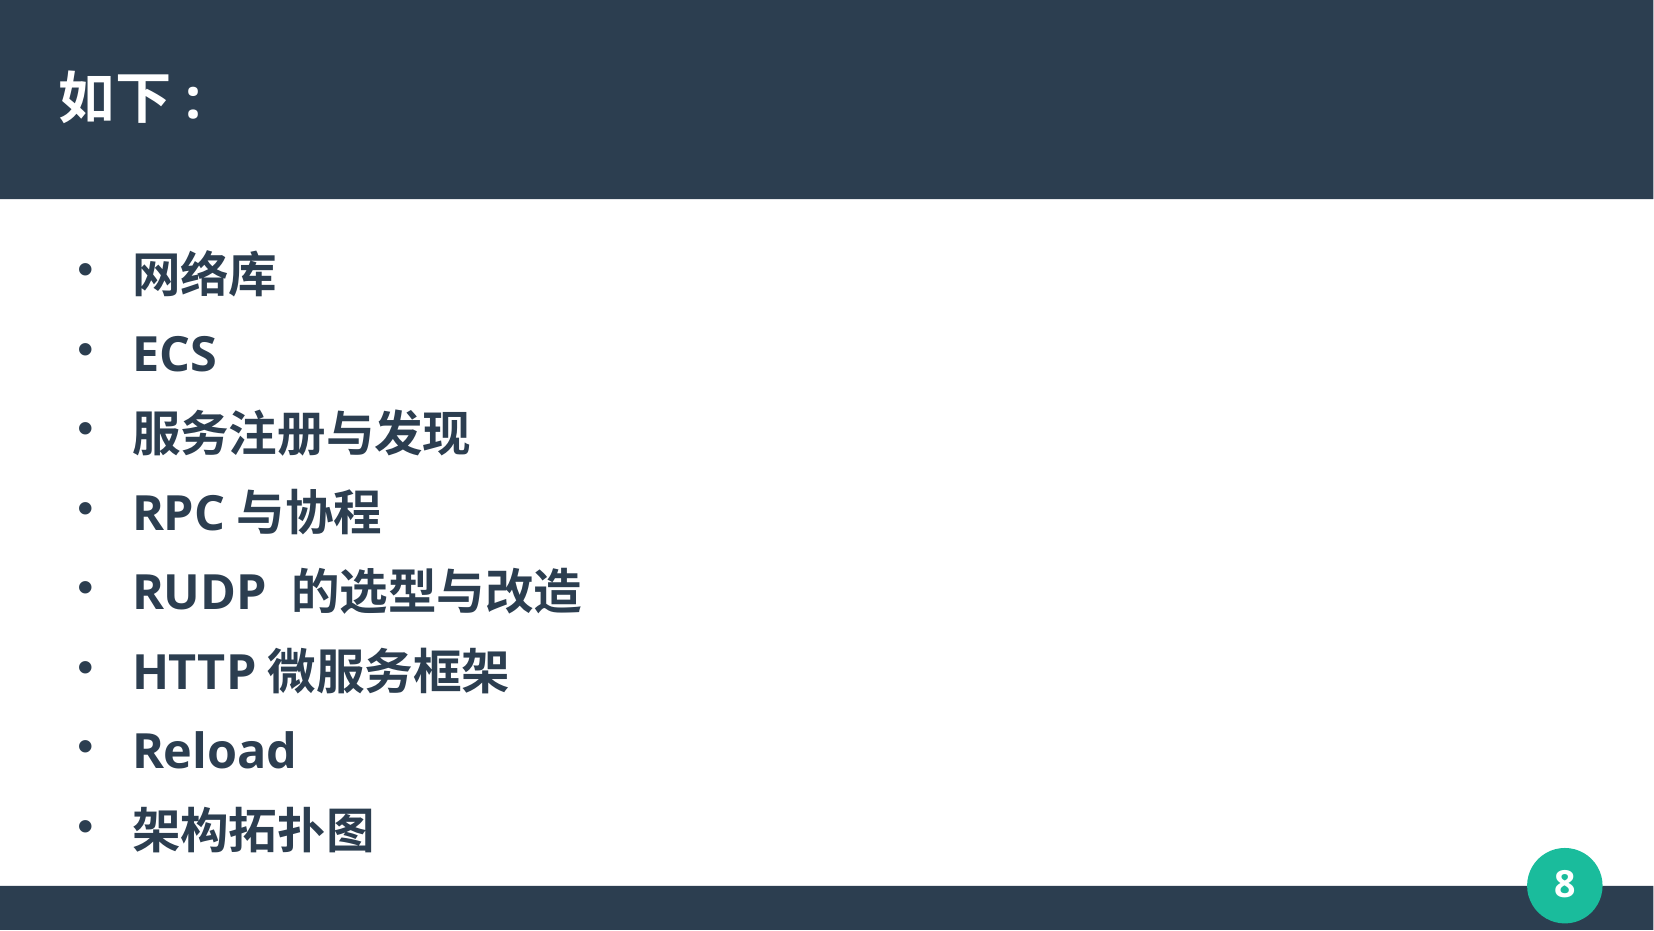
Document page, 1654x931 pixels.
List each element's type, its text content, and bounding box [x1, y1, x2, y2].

text_box 网络库 ECS 服务注册与发现 RPC与协程 RUDP 的选型与改造 HTTP微服务框架 Reload 架构拓扑图 [58, 243, 1595, 864]
text_box 如下: [58, 36, 1595, 155]
